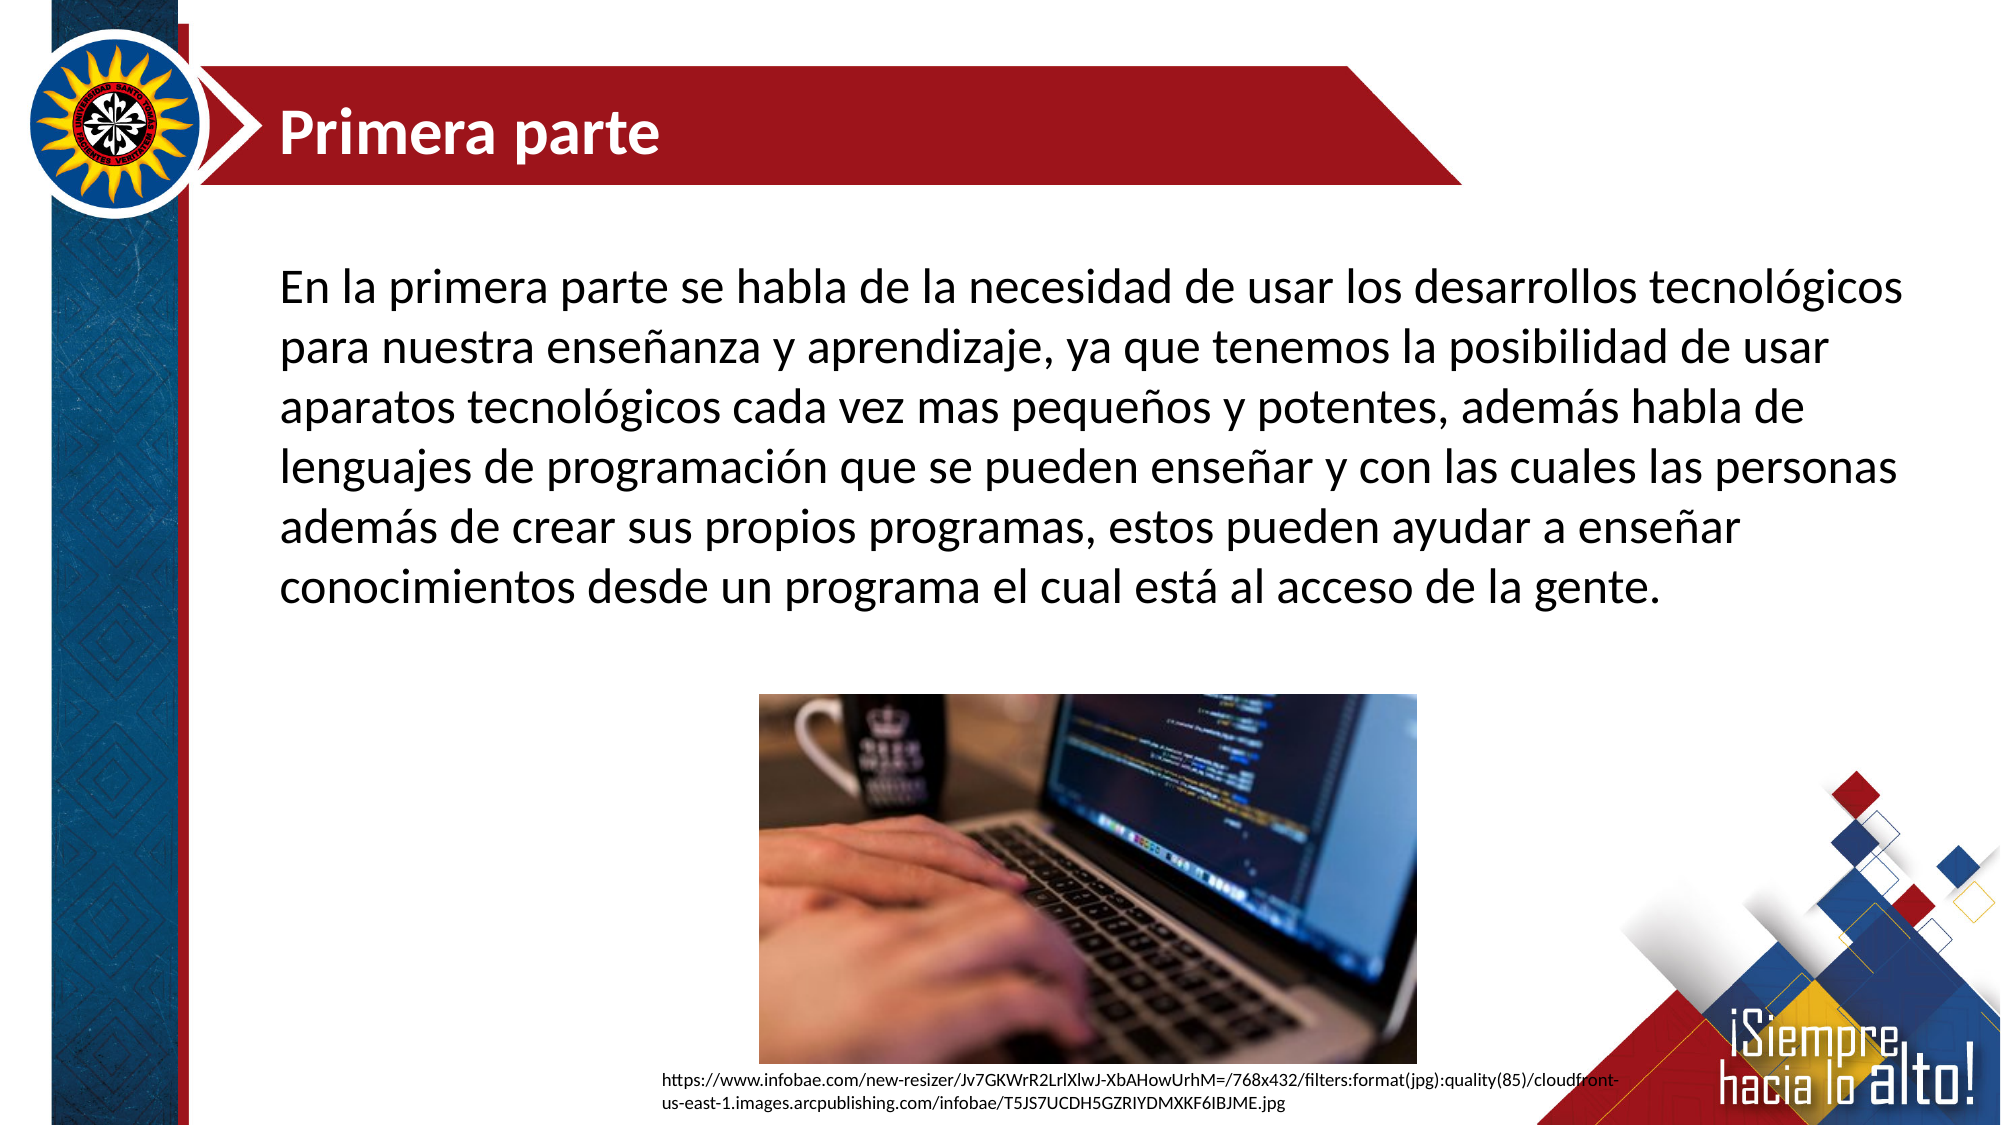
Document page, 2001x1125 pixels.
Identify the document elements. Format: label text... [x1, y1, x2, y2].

text_box En la primera parte se habla de la necesidad de usar los desarrollos tecnológicos para nuestra enseñanza y aprendizaje, ya que tenemos la posibilidad de usar aparatos tecnológicos cada vez mas pequeños y potentes, además habla de lenguajes de programación que se pueden enseñar y con las cuales las personas además de crear sus propios programas, estos pueden ayudar a enseñar conocimientos desde un programa el cual está al acceso de la gente. [264, 246, 1934, 621]
text_box Primera parte [264, 80, 1389, 175]
picture [0, 0, 2001, 1125]
text_box https://www.infobae.com/new-resizer/Jv7GKWrR2LrlXlwJ-XbAHowUrhM=/768x432/filters:format(jpg):quality(85)/cloudfront-us-east-1.images.arcpublishing.com/infobae/T5JS7UCDH5GZRIYDMXKF6IBJME.jpg [647, 1060, 1650, 1121]
